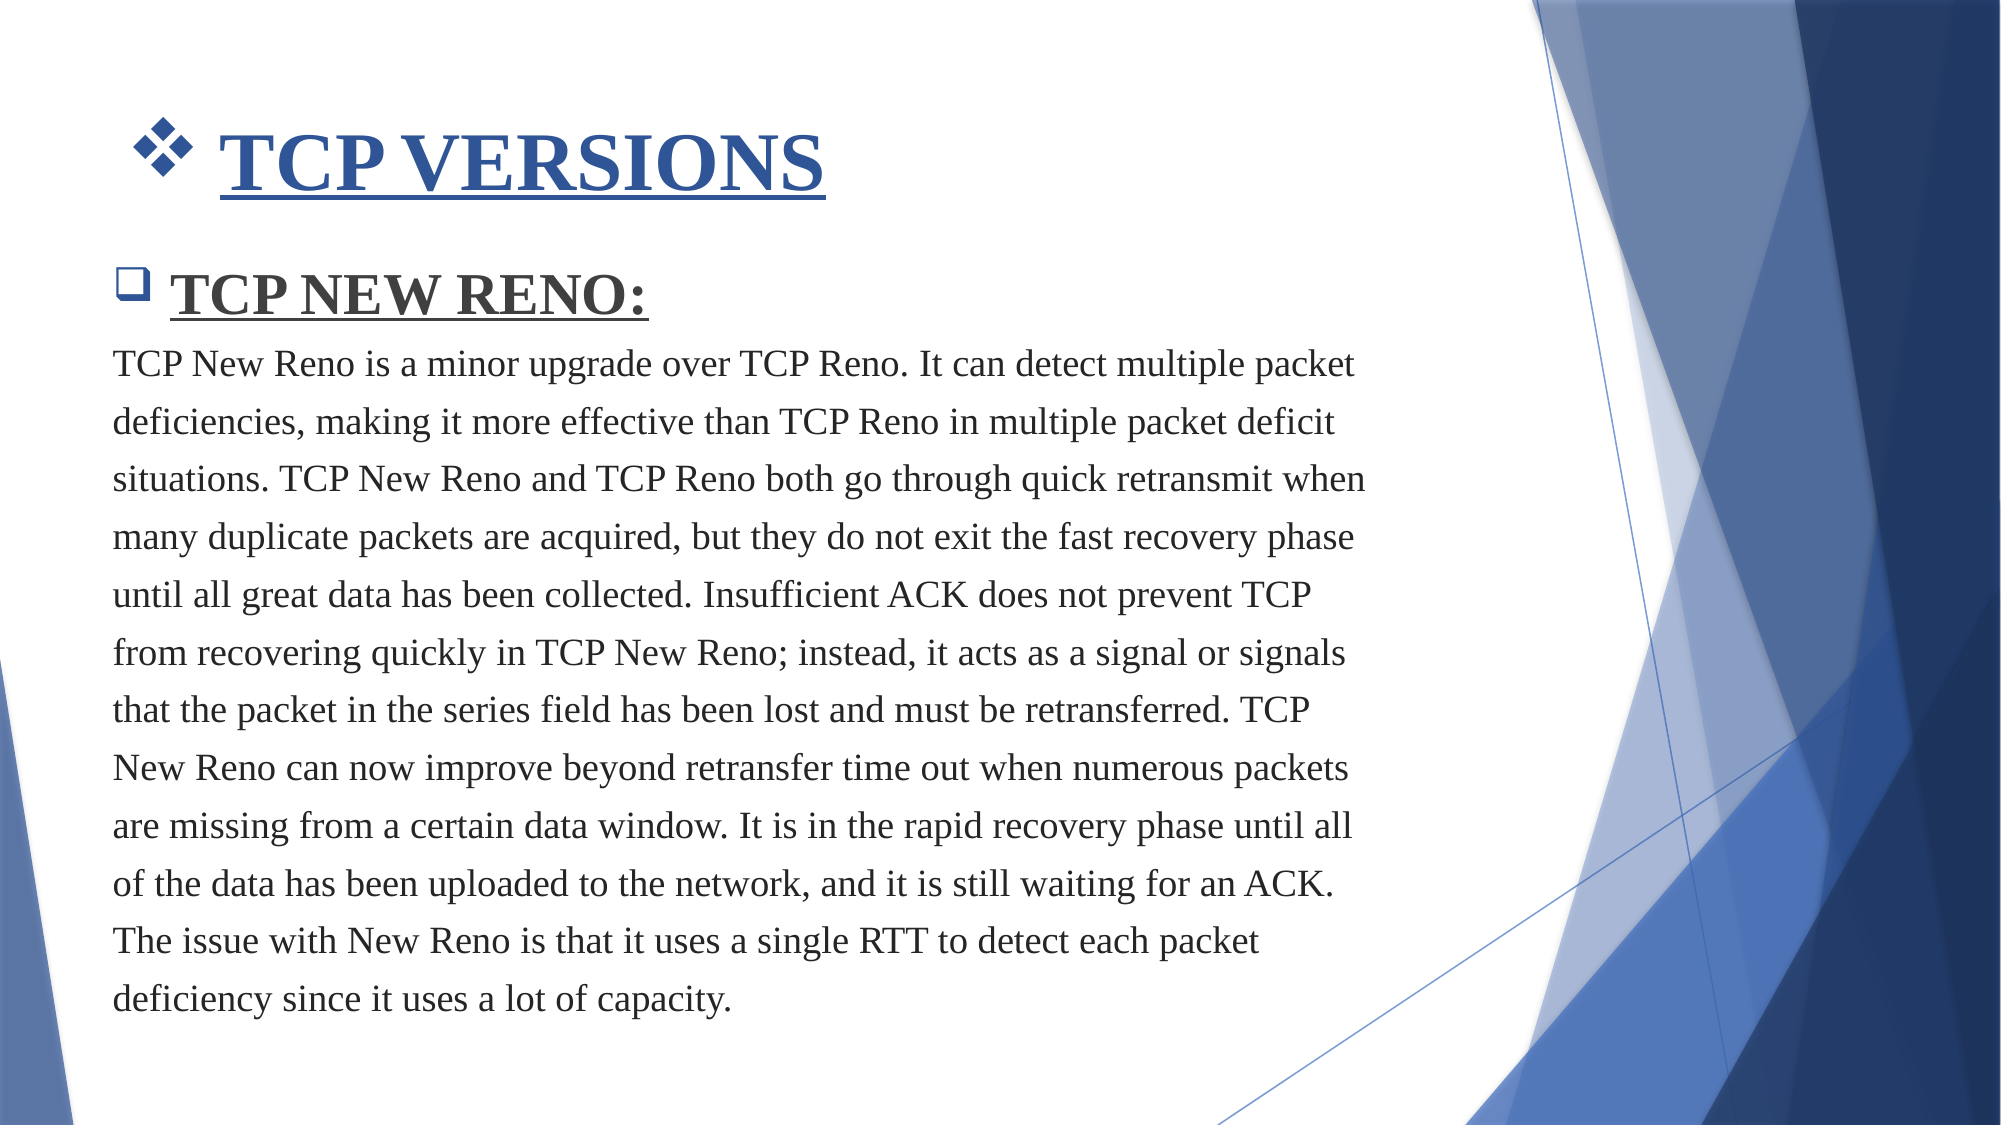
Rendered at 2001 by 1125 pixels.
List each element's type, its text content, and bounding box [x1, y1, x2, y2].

title TCP VERSIONS [111, 99, 1522, 317]
list TCP NEW RENO: TCP New Reno is a minor upgrade over TCP Reno. It can detect multiple packet deficiencies, making it more effective than TCP Reno in multiple packet deficit situations. TCP New Reno and TCP Reno both go through quick retransmit when many duplicate packets are acquired, but they do not exit the fast recovery phase until all great data has been collected. Insufficient ACK does not prevent TCP from recovering quickly in TCP New Reno; instead, it acts as a signal or signals that the packet in the series field has been lost and must be retransferred. TCP New Reno can now improve beyond retransfer time out when numerous packets are missing from a certain data window. It is in the rapid recovery phase until all of the data has been uploaded to the network, and it is still waiting for an ACK. The issue with New Reno is that it uses a single RTT to detect each packet deficiency since it uses a lot of capacity. [97, 247, 1508, 1029]
